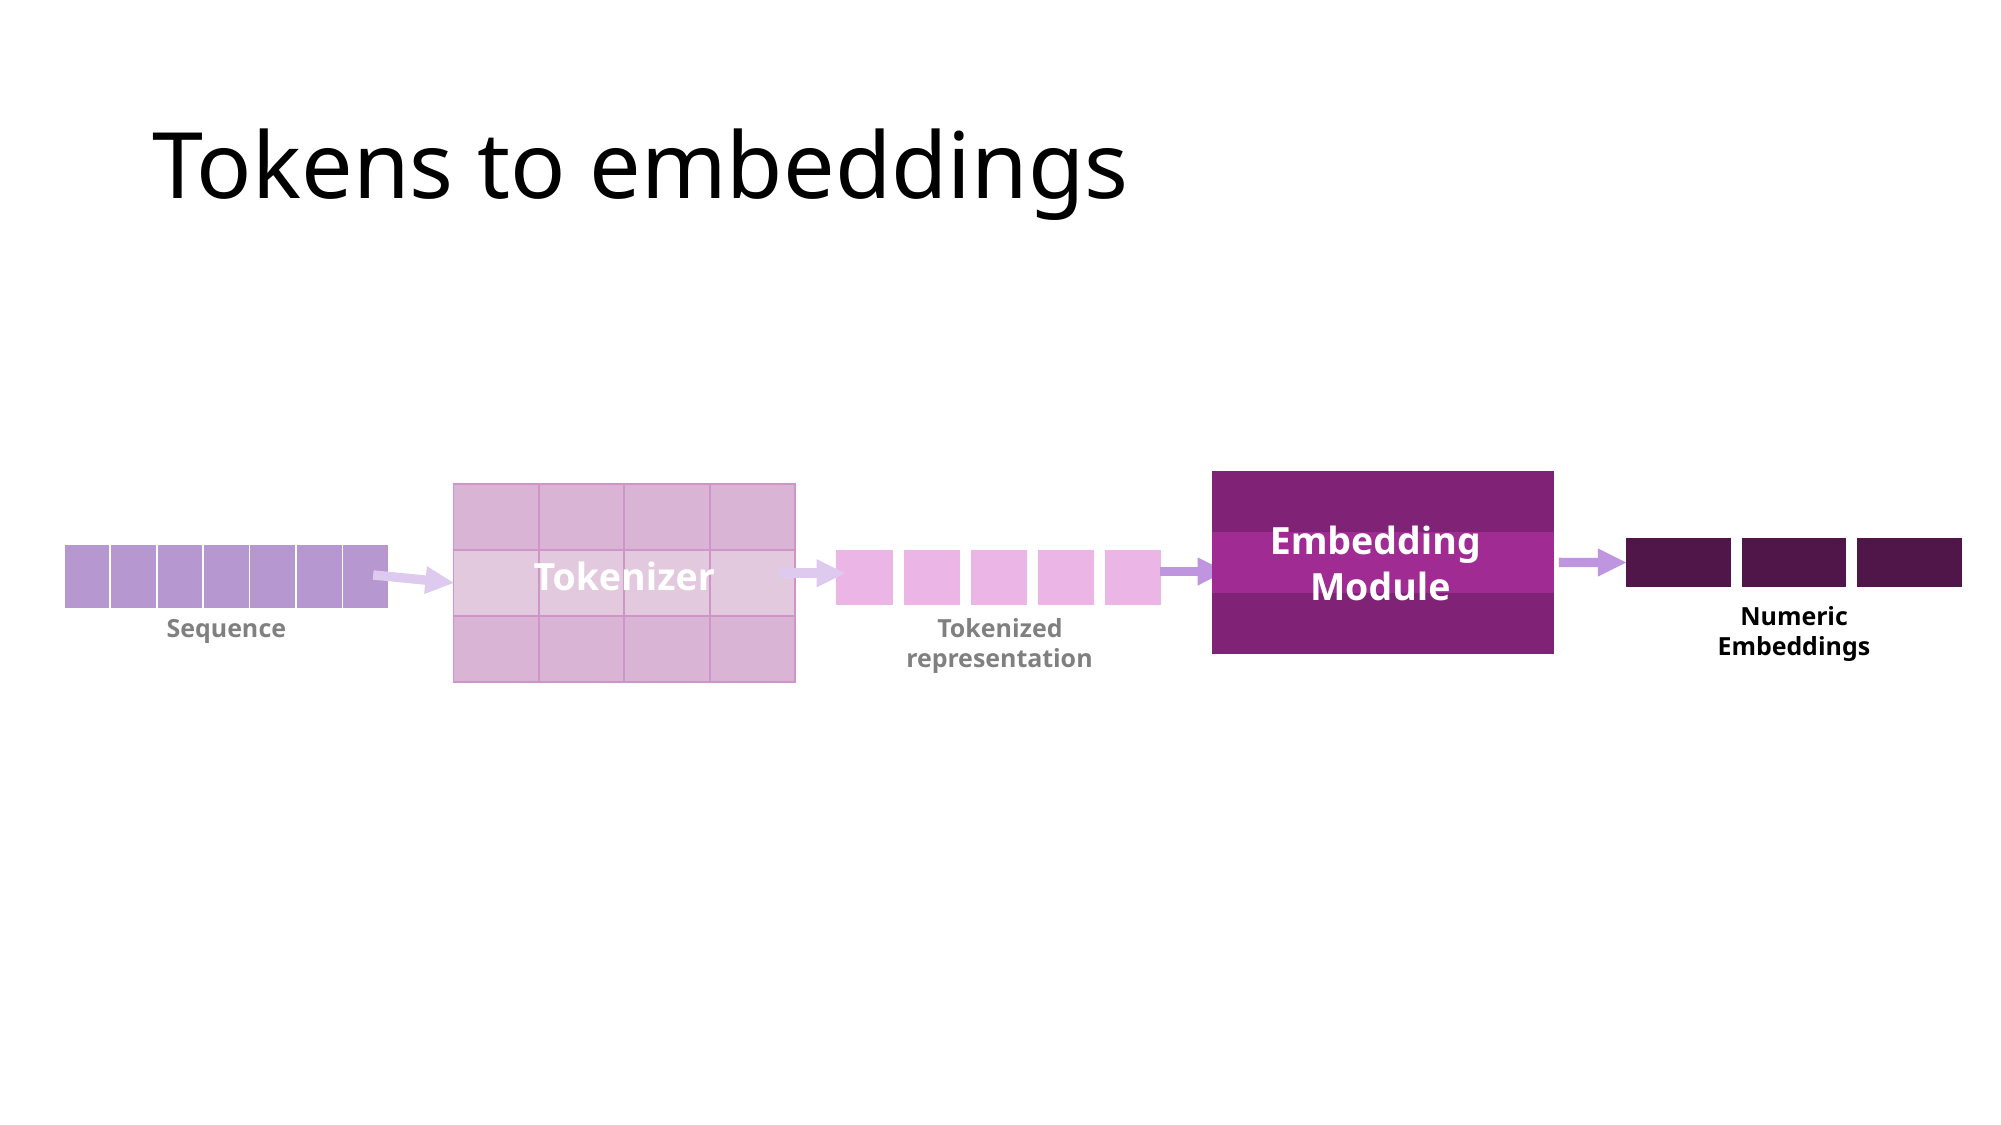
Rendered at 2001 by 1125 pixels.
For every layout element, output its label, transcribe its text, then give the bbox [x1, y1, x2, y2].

title Tokens to embeddings [137, 59, 1863, 278]
text_box Numeric Embeddings [1703, 592, 1886, 668]
text_box Embedding Module [1191, 429, 1570, 696]
table_header [1626, 538, 1731, 587]
text_box [31, 348, 1969, 838]
table_header [1742, 538, 1846, 587]
table_header [1857, 538, 1962, 587]
